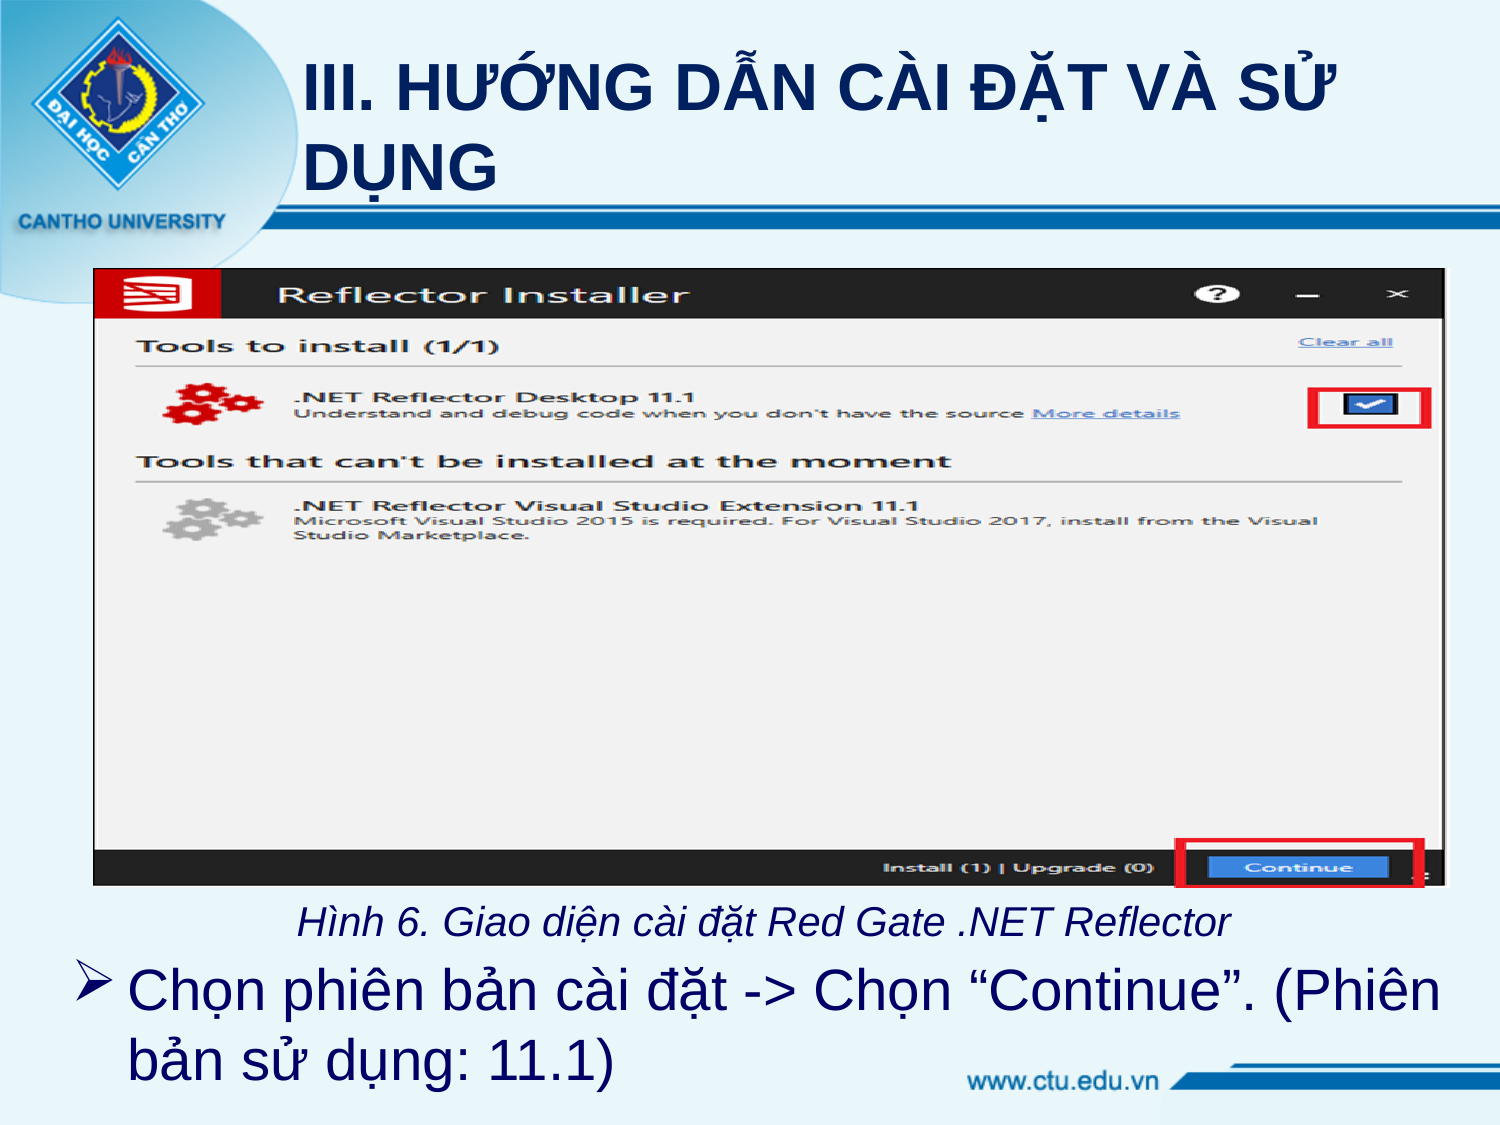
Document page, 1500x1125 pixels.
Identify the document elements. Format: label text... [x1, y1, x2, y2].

list Hình 6. Giao diện cài đặt Red Gate .NET Reflector Chọn phiên bản cài đặt -> Chọn “Continue”. (Phiên bản sử dụng: 11.1) [37, 887, 1472, 1104]
picture [0, 0, 1500, 1125]
title III. HƯỚNG DẪN CÀI ĐẶT VÀ SỬ DỤNG [287, 46, 1450, 202]
